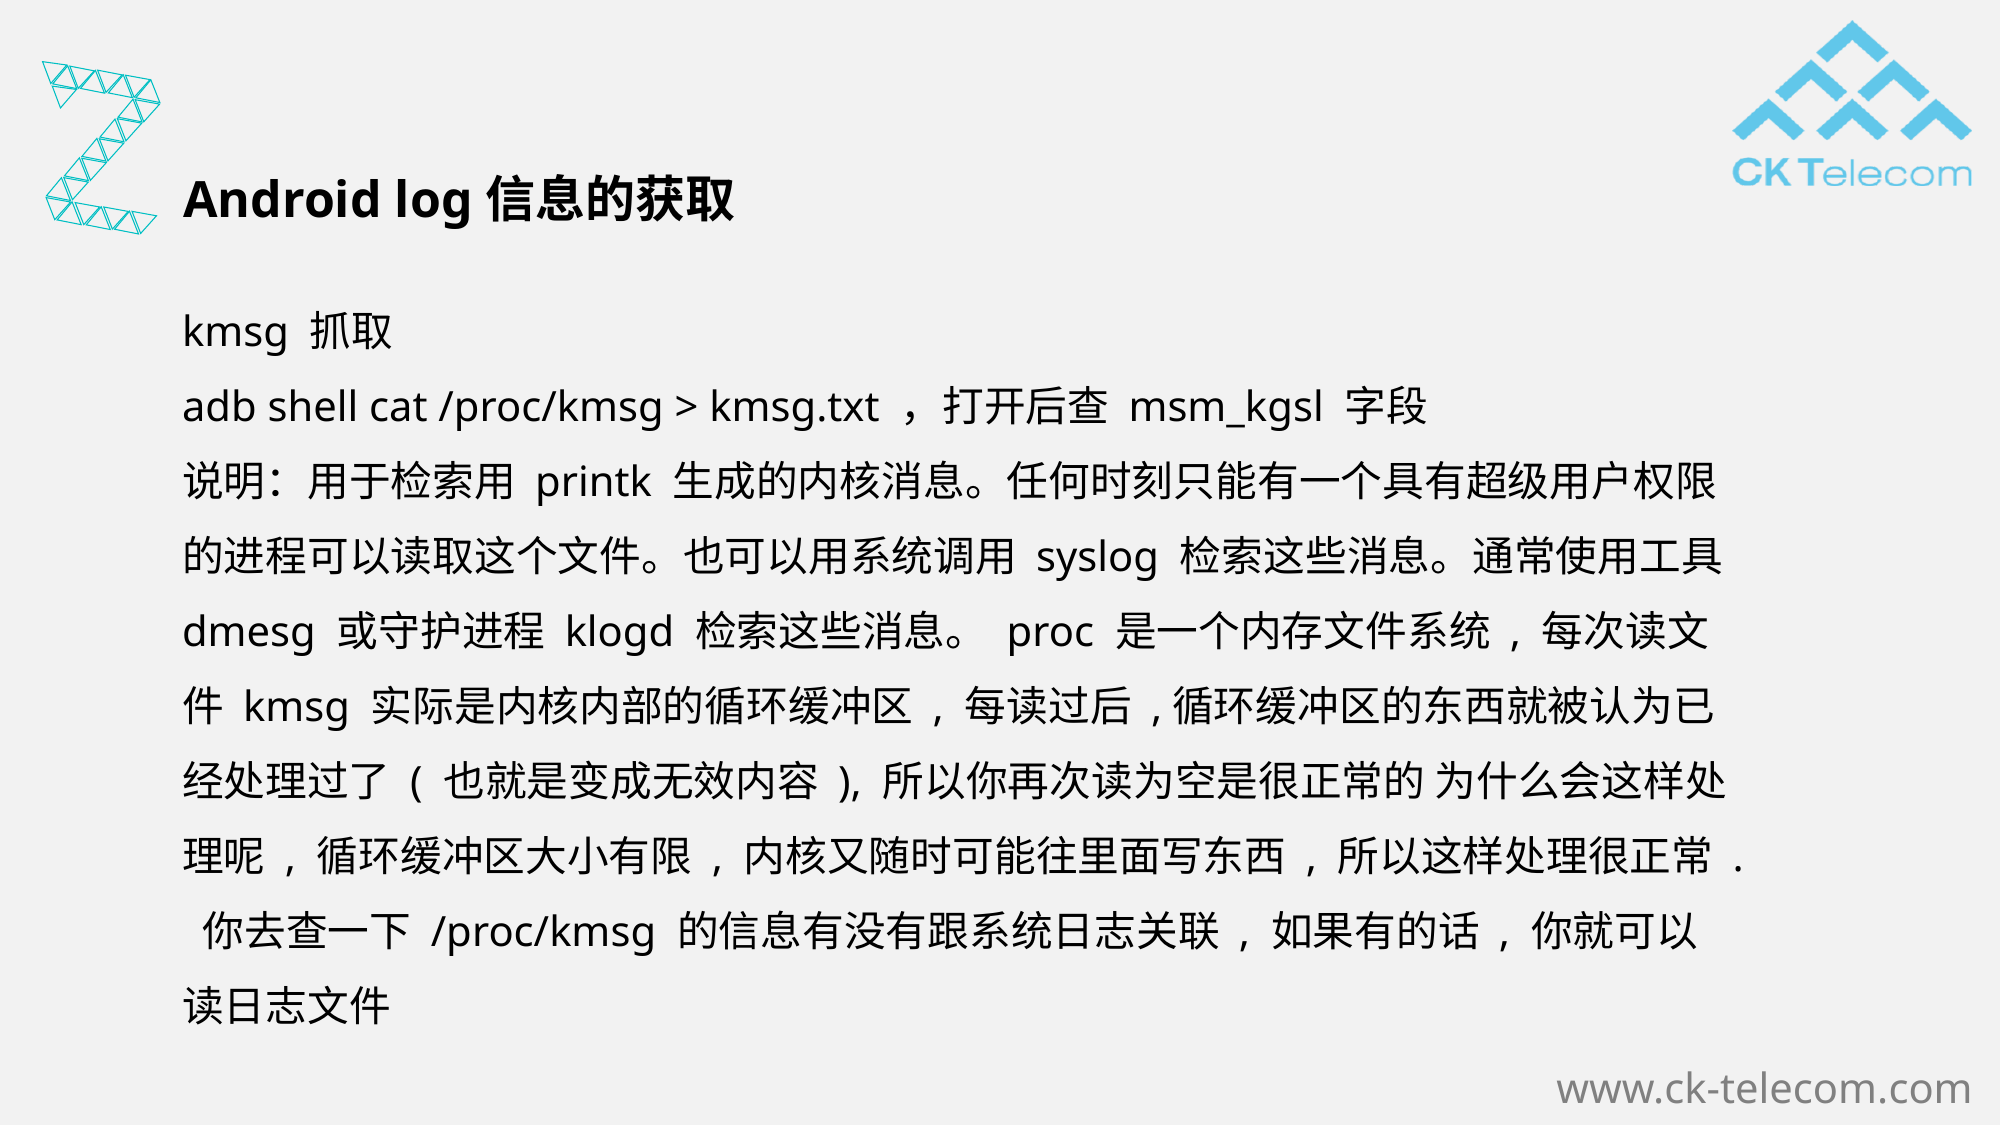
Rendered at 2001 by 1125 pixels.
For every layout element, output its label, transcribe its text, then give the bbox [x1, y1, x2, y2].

picture [1732, 20, 1972, 187]
text_box kmsg 抓取 adb shell cat /proc/kmsg > kmsg.txt ，打开后查 msm_kgsl 字段 说明：用于检索用 printk 生成的内核消息。任何时刻只能有一个具有超级用户权限的进程可以读取这个文件。也可以用系统调用 syslog 检索这些消息。通常使用工具 dmesg 或守护进程 klogd 检索这些消息。 proc 是一个内存文件系统 , 每次读文件 kmsg 实际是内核内部的循环缓冲区 , 每读过后 ,循环缓冲区的东西就被认为已经处理过了 ( 也就是变成无效内容 ), 所以你再次读为空是很正常的 为什么会这样处理呢 , 循环缓冲区大小有限 , 内核又随时可能往里面写东西 , 所以这样处理很正常 . 你去查一下 /proc/kmsg 的信息有没有跟系统日志关联 , 如果有的话 , 你就可以读日志文件 [167, 272, 1748, 1037]
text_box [44, 57, 163, 239]
list Android log信息的获取 [168, 141, 821, 208]
text_box www.ck-telecom.com [1541, 1054, 1988, 1120]
